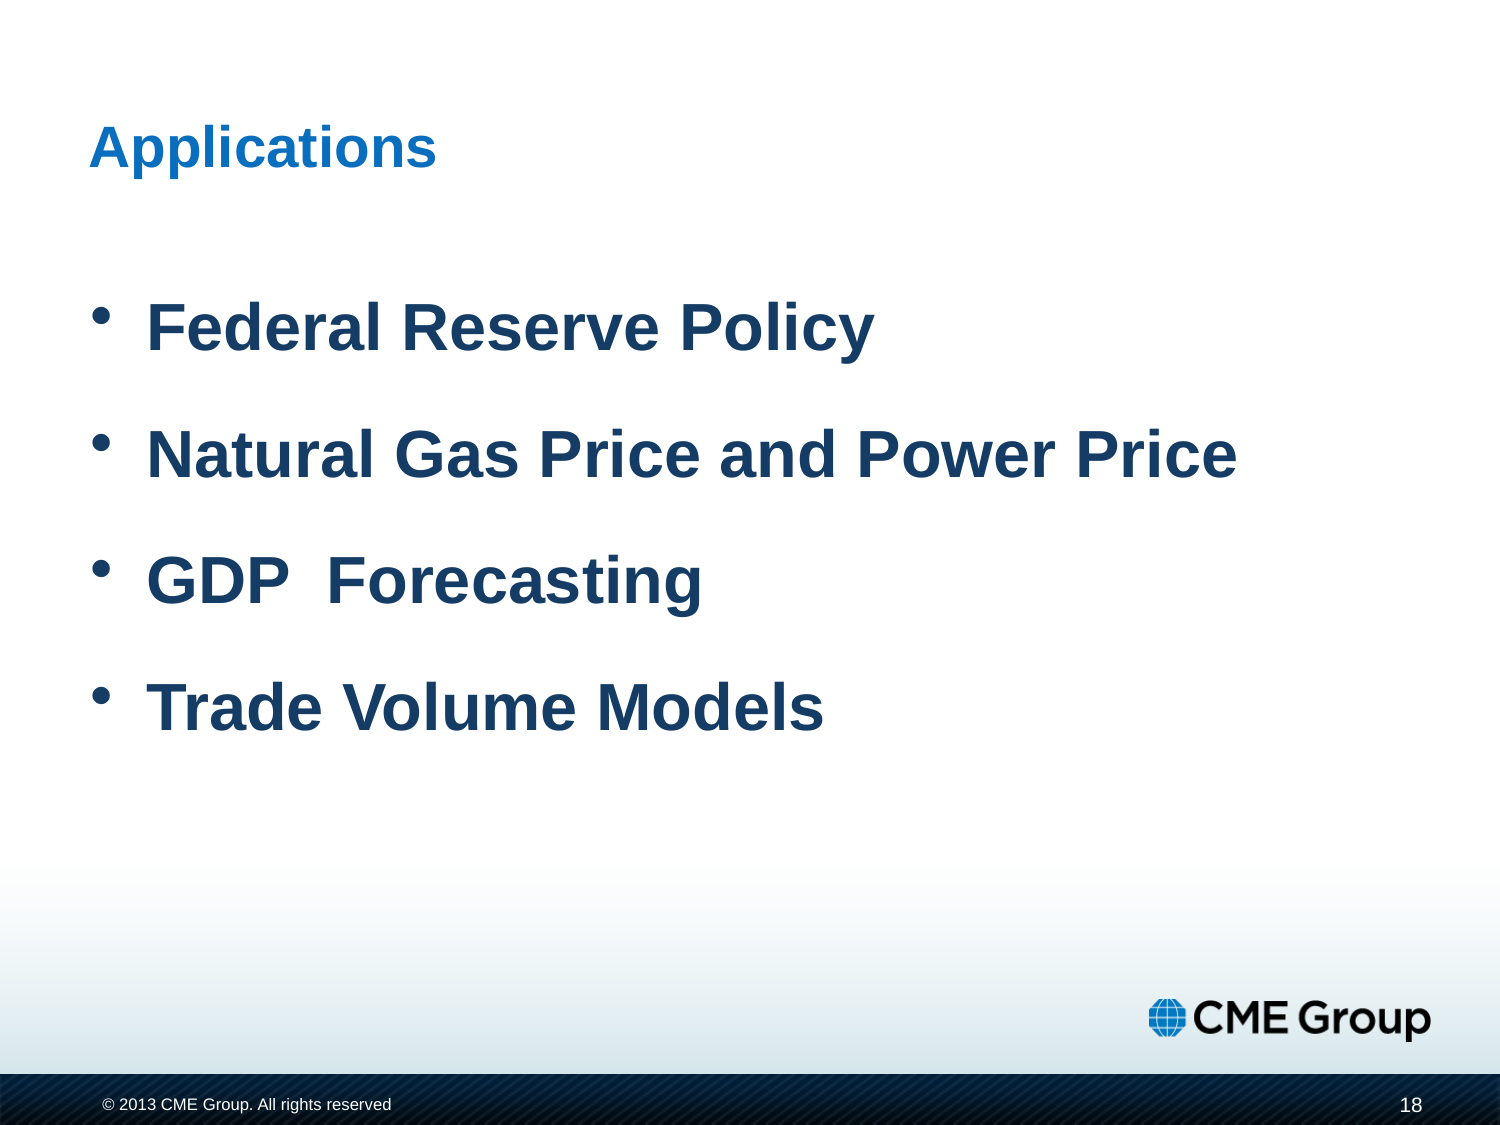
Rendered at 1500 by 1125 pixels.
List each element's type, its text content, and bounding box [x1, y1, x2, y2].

slide_number 18 [1087, 1084, 1438, 1125]
title Applications [73, 109, 749, 273]
list Federal Reserve Policy Natural Gas Price and Power Price GDP Forecasting Trade Volume Models [74, 276, 1351, 1001]
picture [0, 1074, 1500, 1125]
picture [1149, 999, 1431, 1042]
